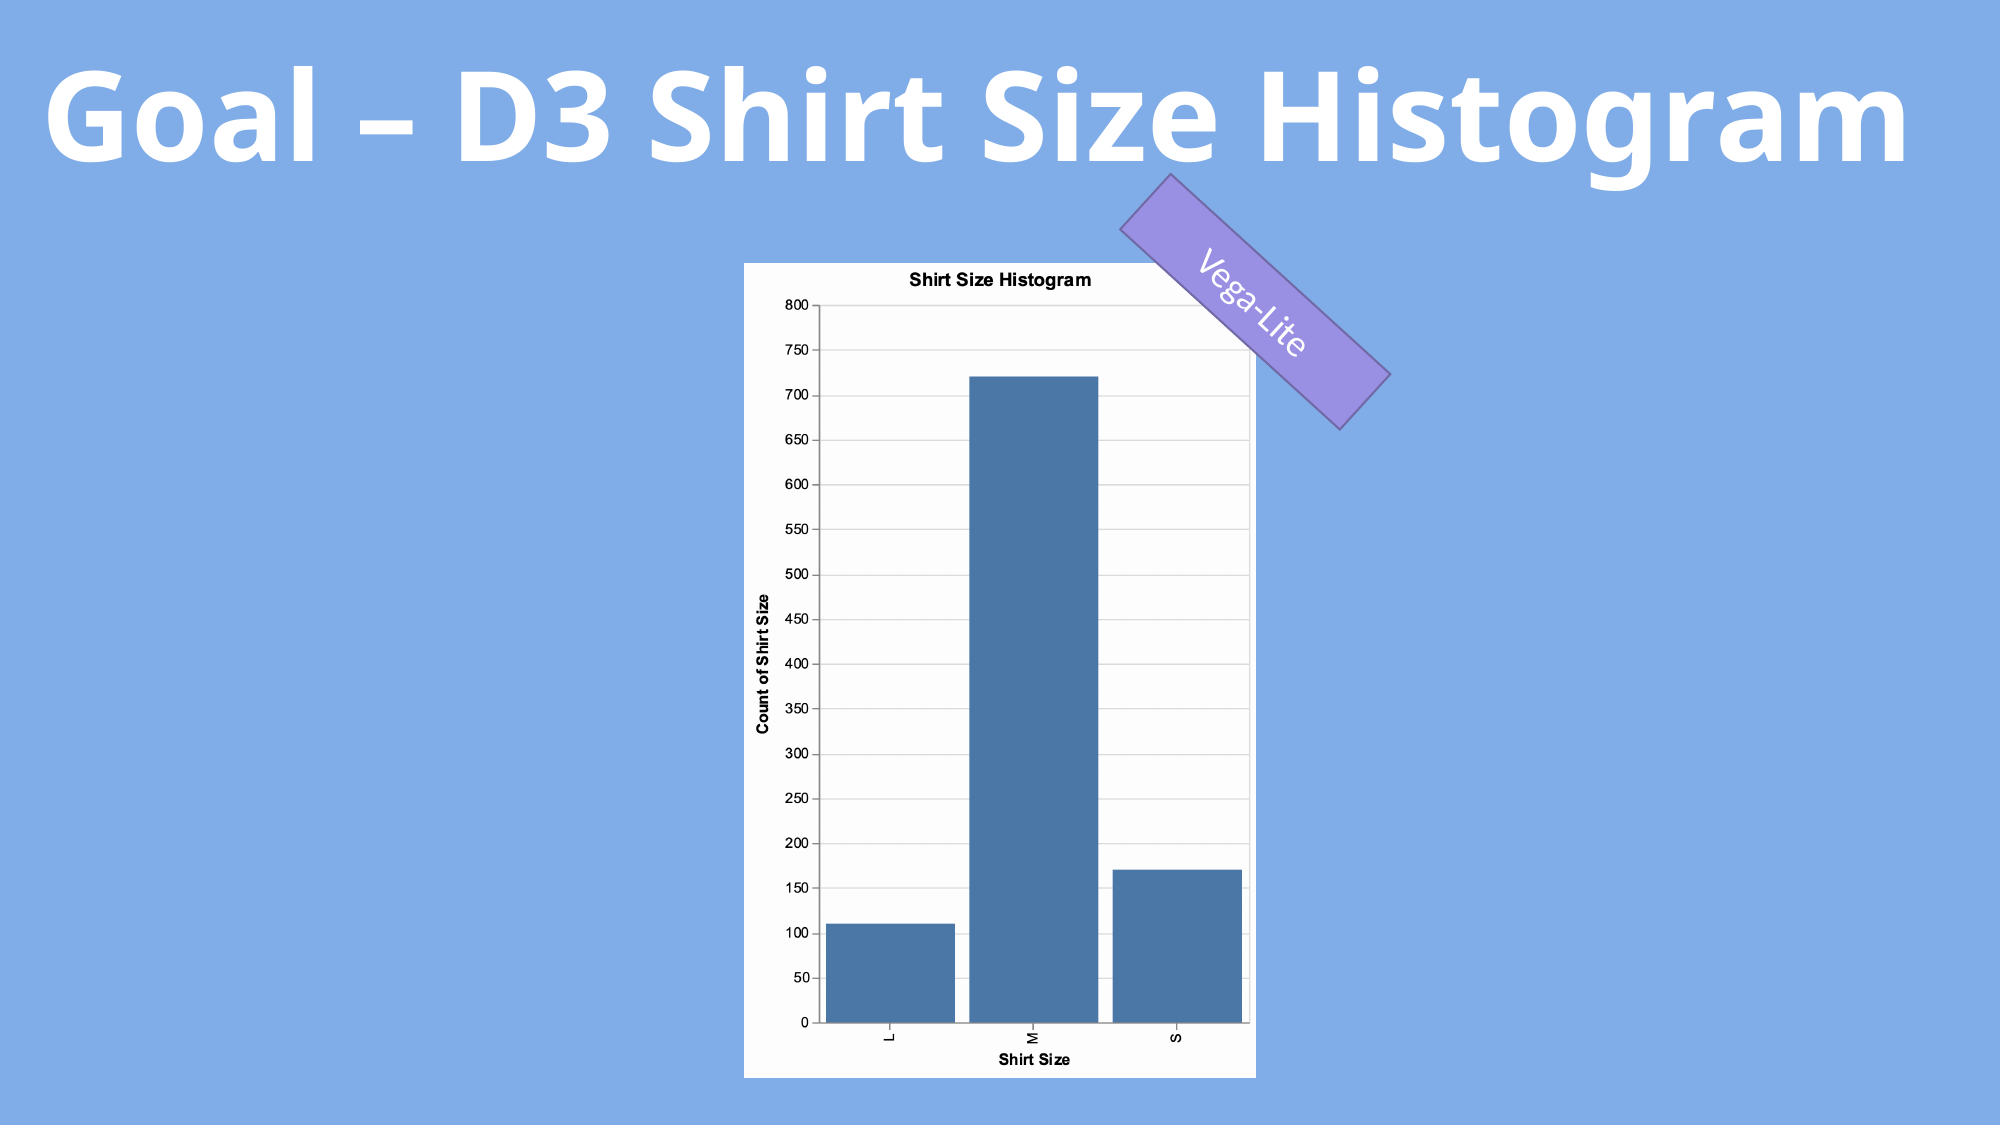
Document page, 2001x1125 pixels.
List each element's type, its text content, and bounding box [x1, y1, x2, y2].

picture [744, 263, 1256, 1078]
text_box Goal – D3 Shirt Size Histogram [0, 28, 1978, 269]
text_box Vega-Lite [1118, 172, 1392, 431]
